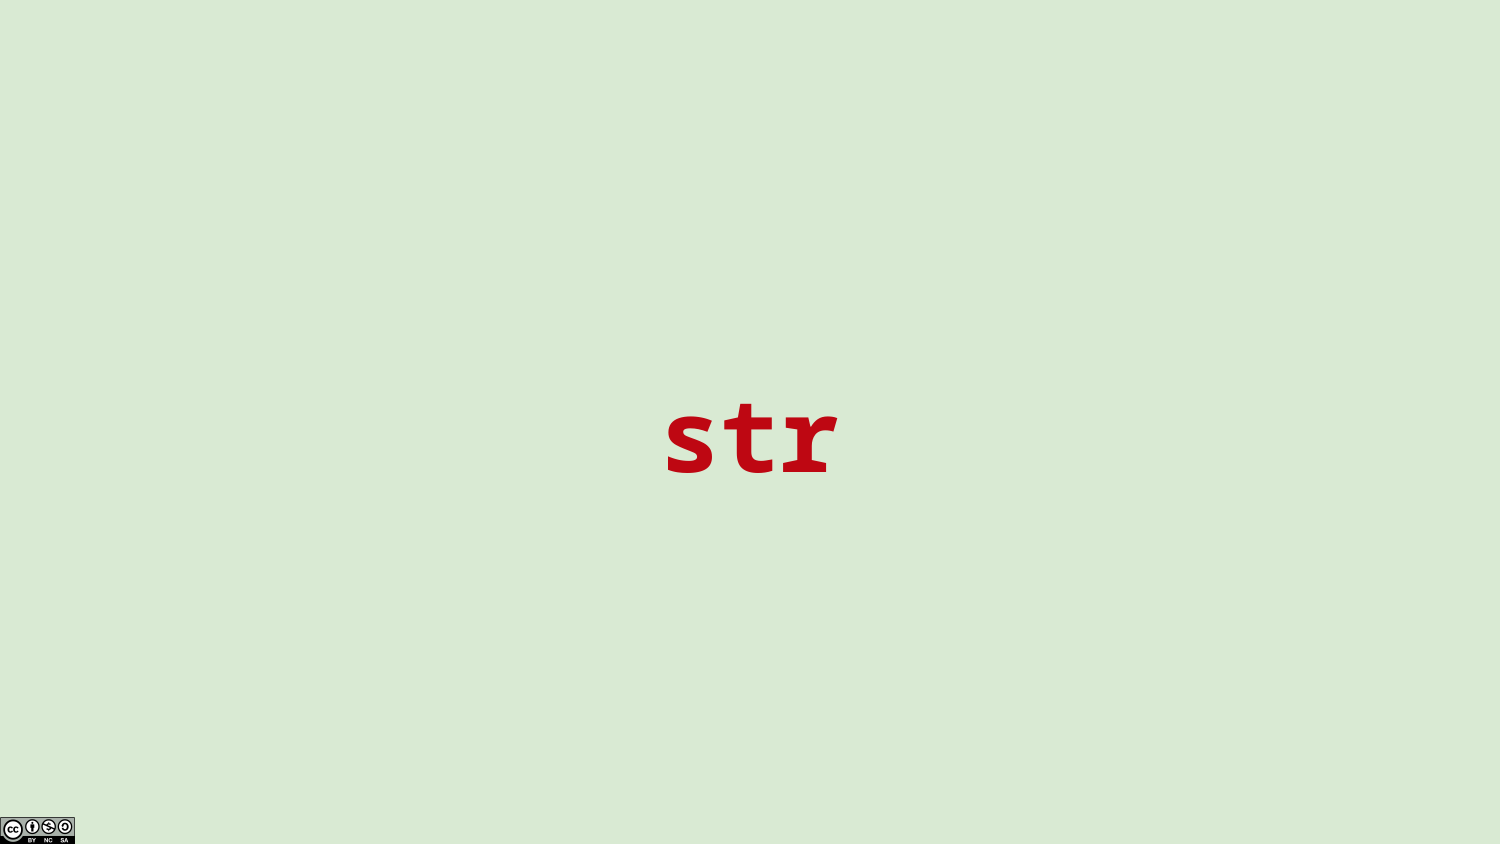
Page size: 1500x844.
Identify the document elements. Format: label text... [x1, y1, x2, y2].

title str [50, 317, 1450, 547]
picture [0, 817, 75, 844]
